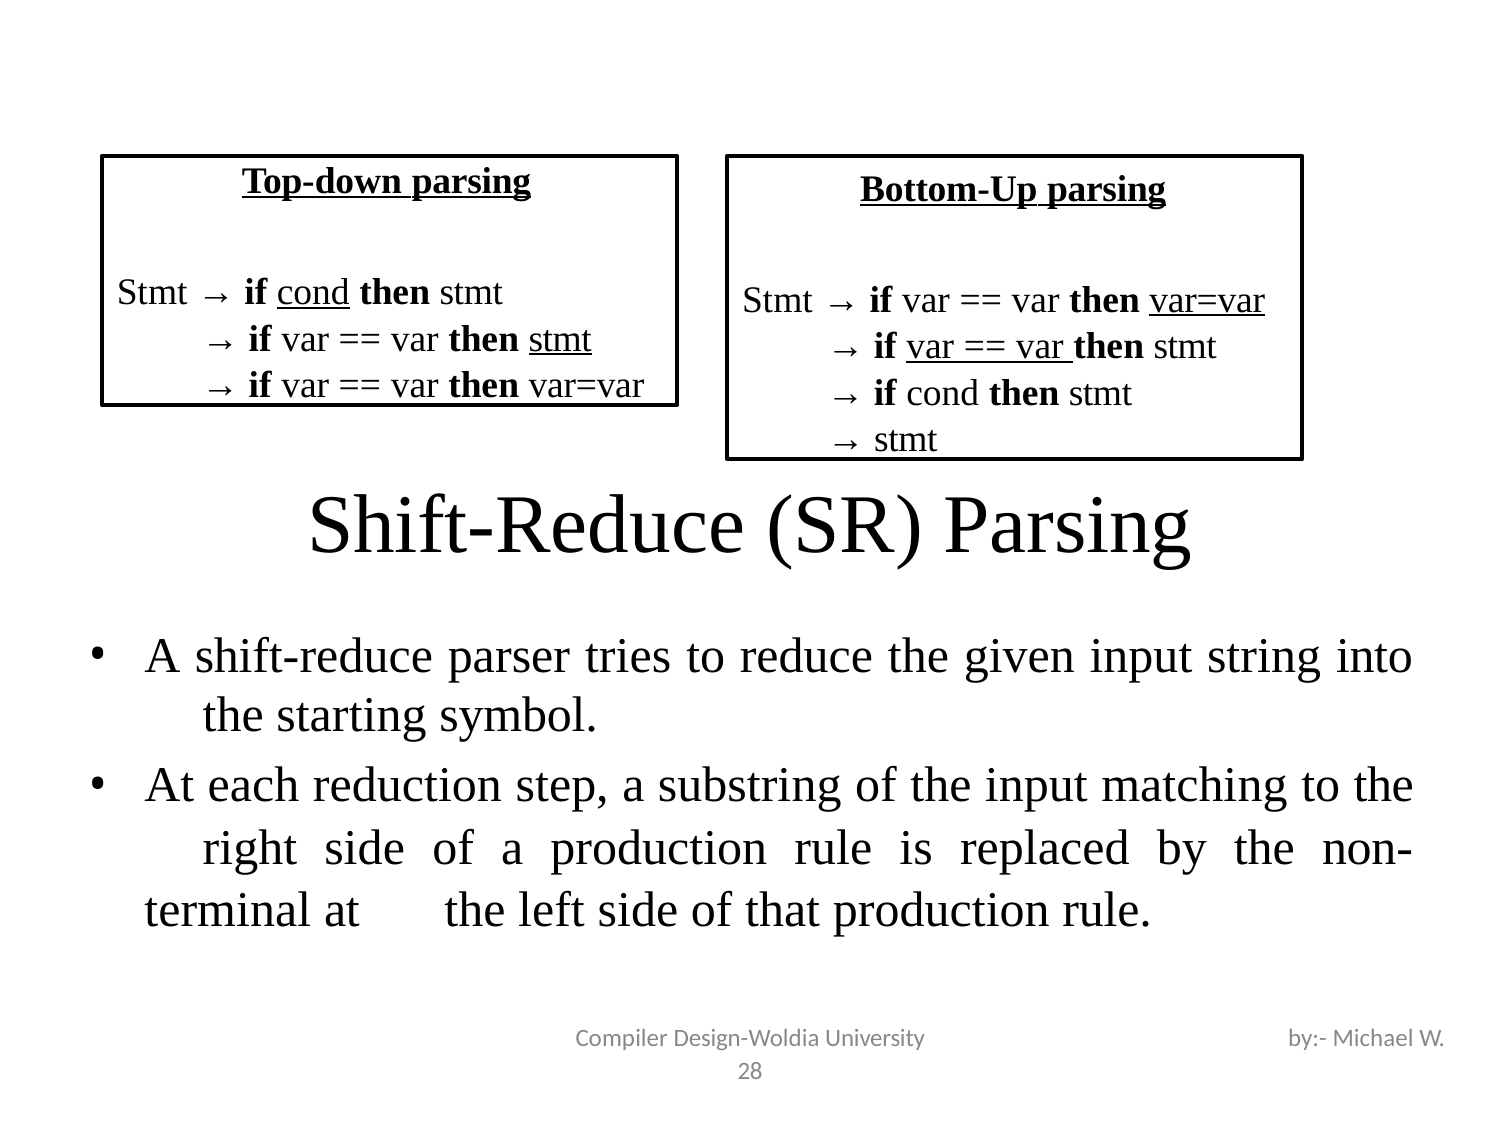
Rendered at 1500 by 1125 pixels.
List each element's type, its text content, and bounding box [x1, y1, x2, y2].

text_box Bottom-Up parsing Stmt → if var == var then var=var → if var == var then stmt → if cond then stmt → stmt [727, 155, 1303, 460]
slide_number Compiler Design-Woldia University 29 [571, 1025, 930, 1125]
footer by:- Michael W. [1286, 1025, 1450, 1125]
text_box Top-down parsing Stmt → if cond then stmt → if var == var then stmt → if var == var then var=var [101, 155, 677, 406]
text_box Shift-Reduce (SR) Parsing A shift-reduce parser tries to reduce the given input string into the starting symbol. At each reduction step, a substring of the input matching to the right side of a production rule is replaced by the non-terminal at the left side of that production rule. [86, 467, 1414, 937]
